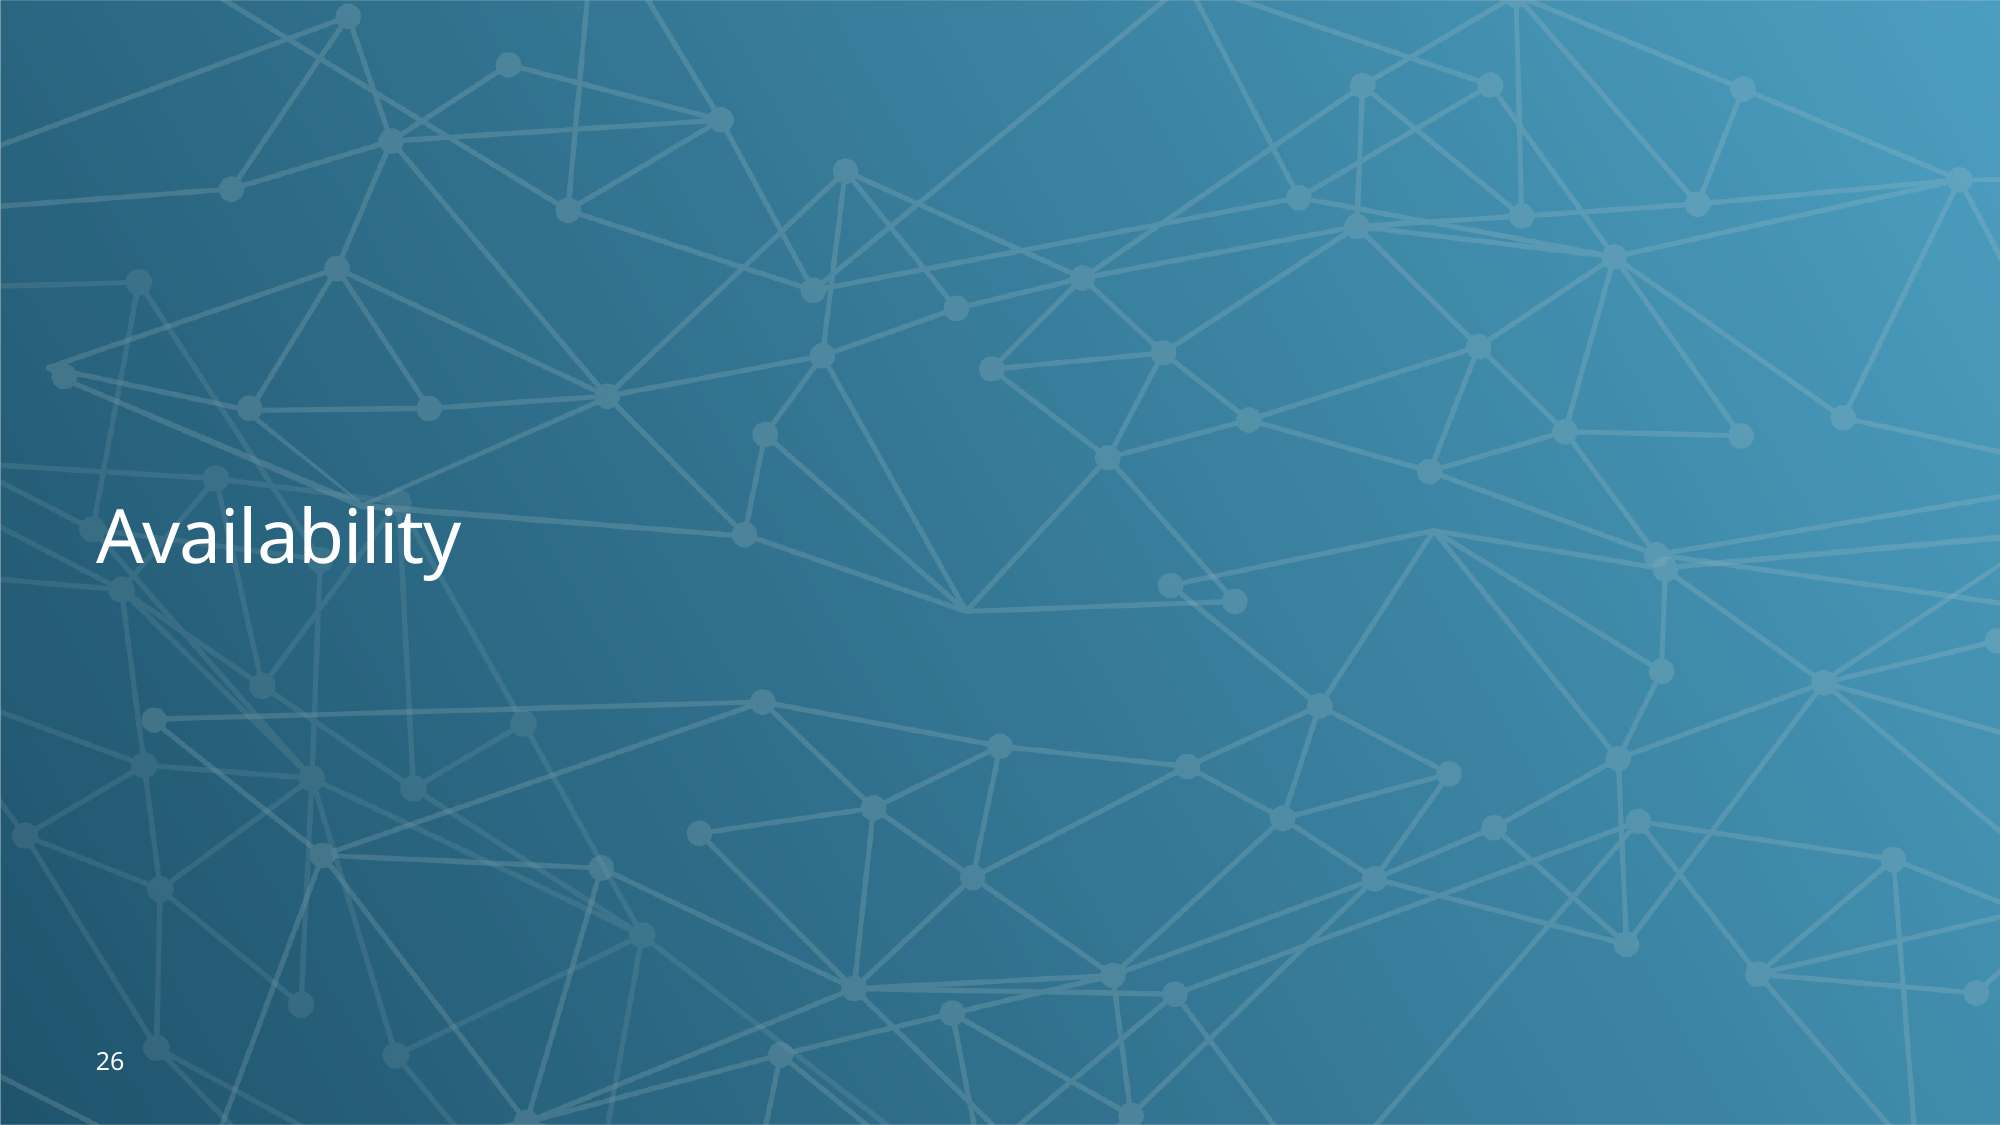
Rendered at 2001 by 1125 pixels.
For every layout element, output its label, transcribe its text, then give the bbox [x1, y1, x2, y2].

picture [0, 0, 2000, 1125]
title Availability [96, 498, 1596, 580]
